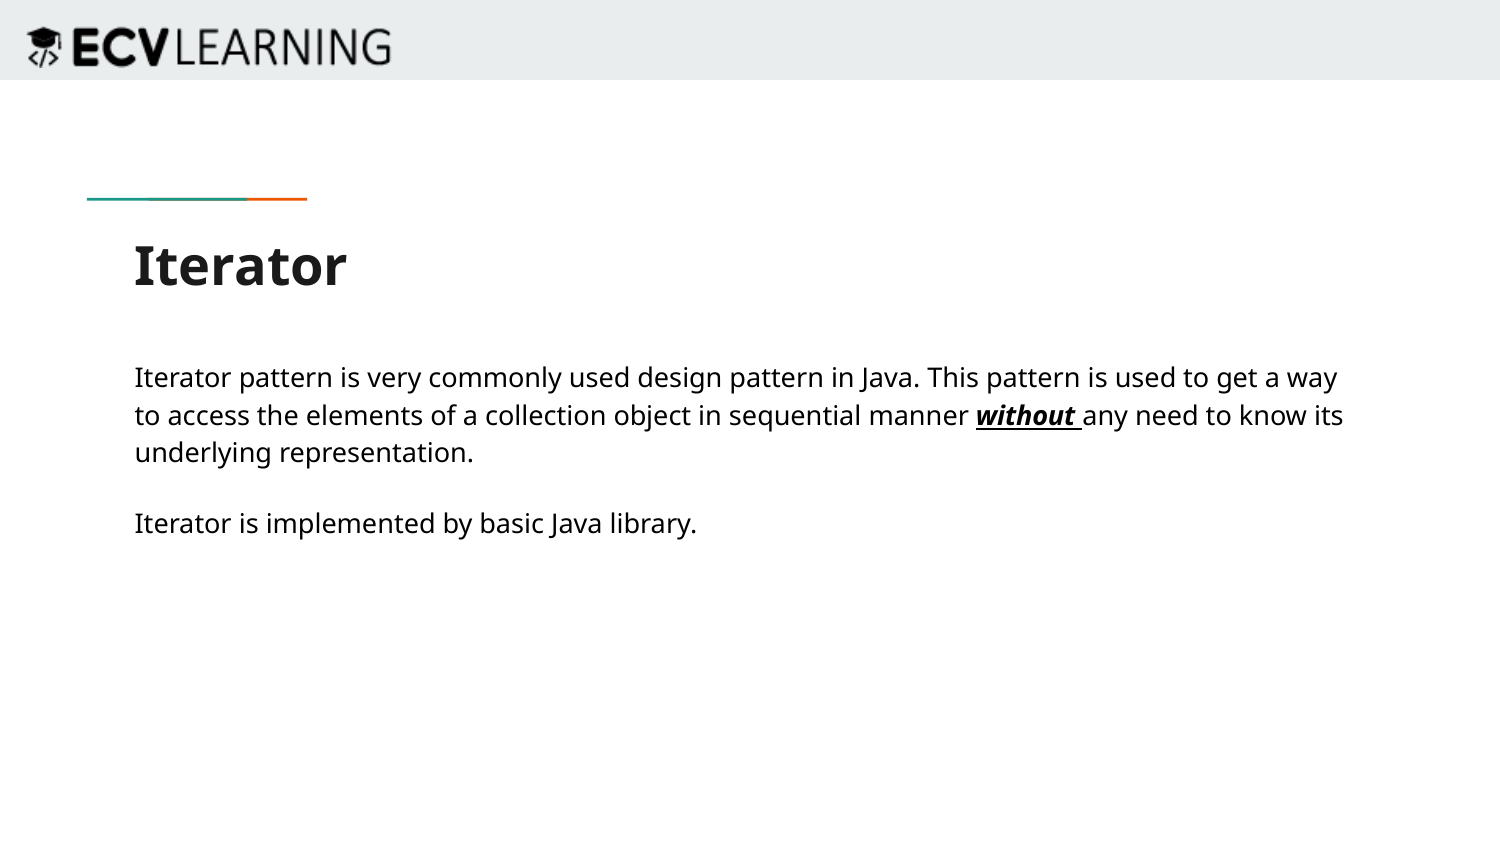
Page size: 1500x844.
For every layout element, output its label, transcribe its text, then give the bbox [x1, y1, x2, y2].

picture [24, 24, 396, 68]
title Iterator [119, 216, 1381, 305]
list Iterator pattern is very commonly used design pattern in Java. This pattern is used to get a way to access the elements of a collection object in sequential manner without any need to know its underlying representation. Iterator is implemented by basic Java library. [119, 341, 1381, 712]
